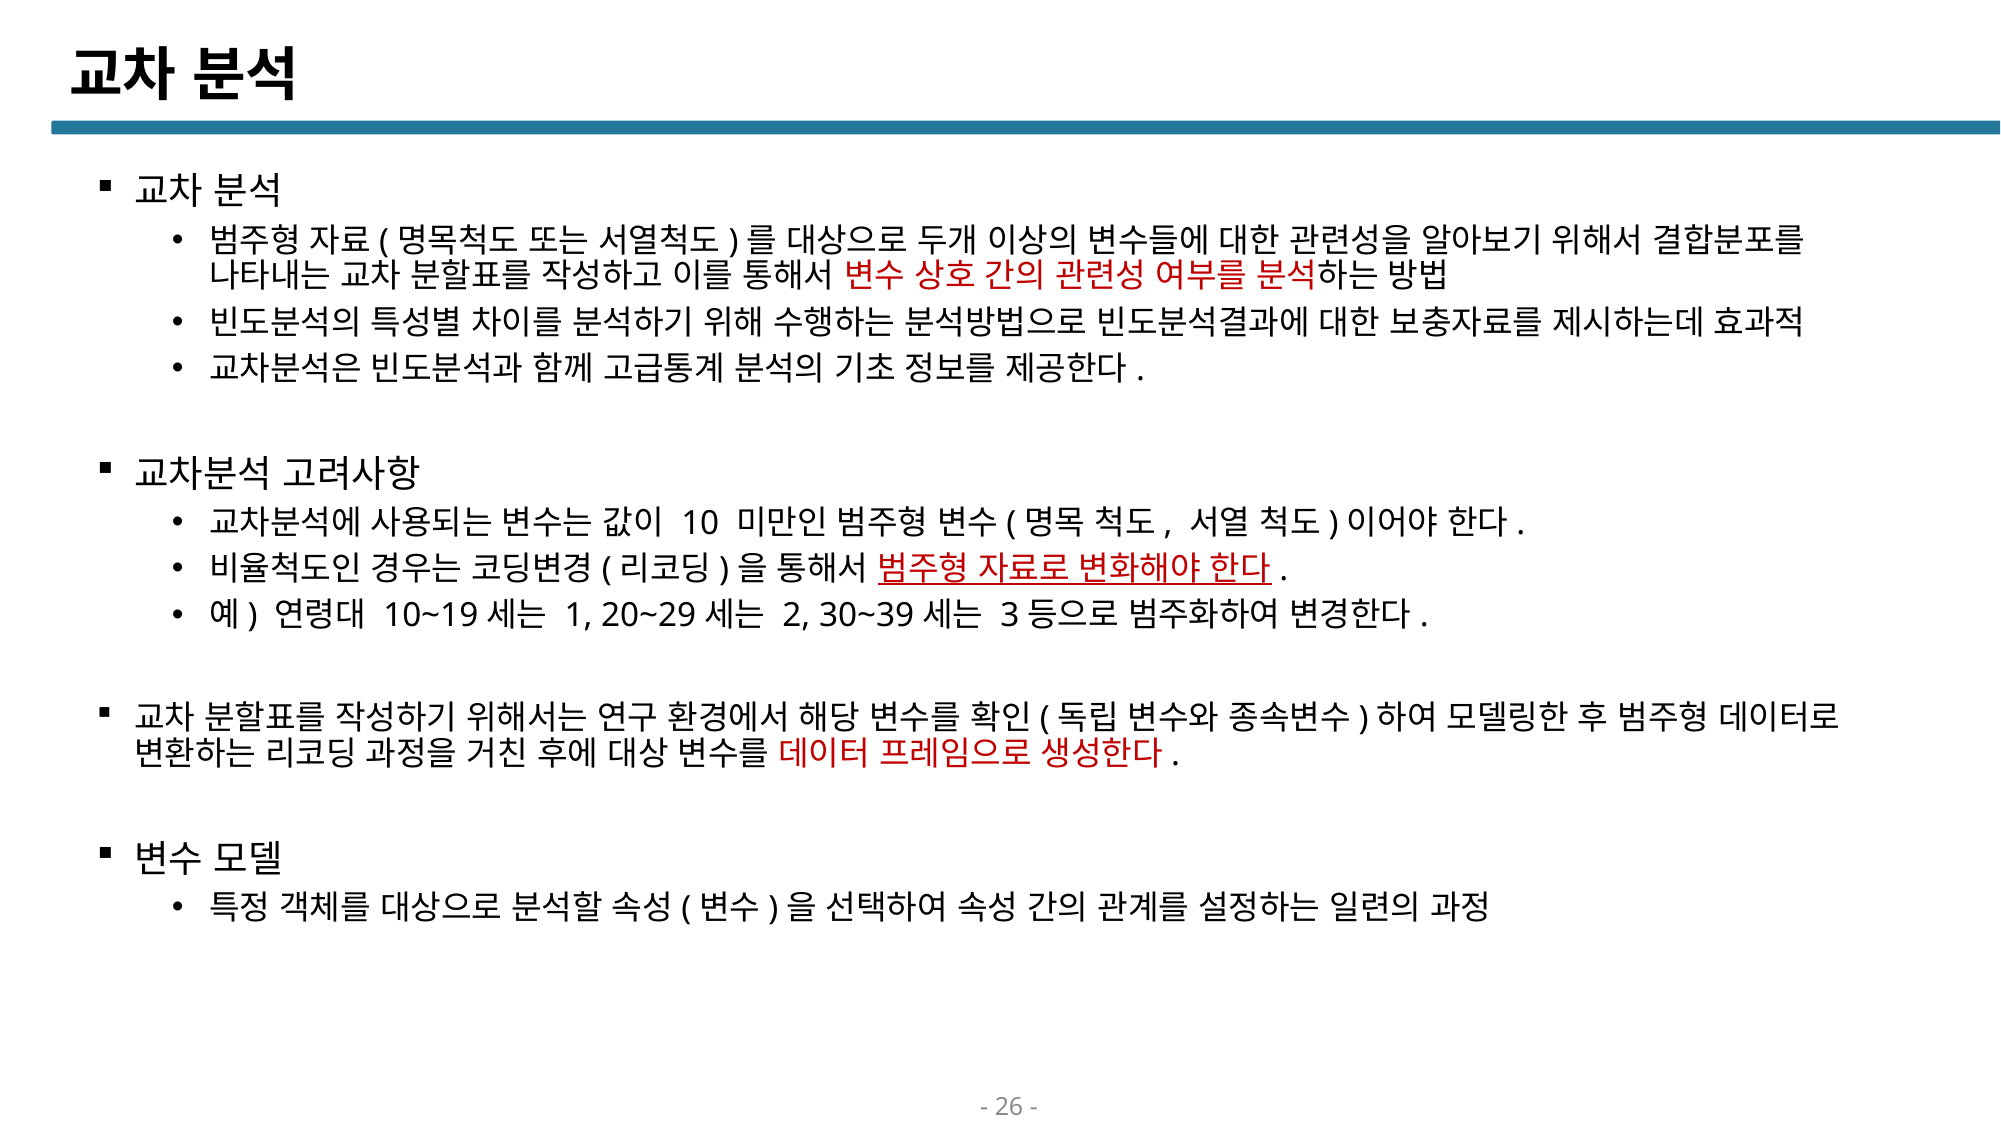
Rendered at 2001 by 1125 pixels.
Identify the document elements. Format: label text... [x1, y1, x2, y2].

title 교차 분석 [53, 37, 1780, 104]
slide_number - 26 - [778, 1090, 1246, 1125]
text_box 교차 분석 범주형 자료(명목척도 또는 서열척도)를 대상으로 두개 이상의 변수들에 대한 관련성을 알아보기 위해서 결합분포를 나타내는 교차 분할표를 작성하고 이를 통해서 변수 상호 간의 관련성 여부를 분석하는 방법 빈도분석의 특성별 차이를 분석하기 위해 수행하는 분석방법으로 빈도분석결과에 대한 보충자료를 제시하는데 효과적 교차분석은 빈도분석과 함께 고급통계 분석의 기초 정보를 제공한다. 교차분석 고려사항 교차분석에 사용되는 변수는 값이 10 미만인 범주형 변수(명목 척도, 서열 척도)이어야 한다. 비율척도인 경우는 코딩변경(리코딩)을 통해서 범주형 자료로 변화해야 한다. 예) 연령대 10~19세는 1, 20~29세는 2, 30~39세는 3등으로 범주화하여 변경한다. 교차 분할표를 작성하기 위해서는 연구 환경에서 해당 변수를 확인(독립 변수와 종속변수)하여 모델링한 후 범주형 데이터로 변환하는 리코딩 과정을 거친 후에 대상 변수를 데이터 프레임으로 생성한다. 변수 모델 특정 객체를 대상으로 분석할 속성(변수)을 선택하여 속성 간의 관계를 설정하는 일련의 과정 [82, 165, 1921, 970]
